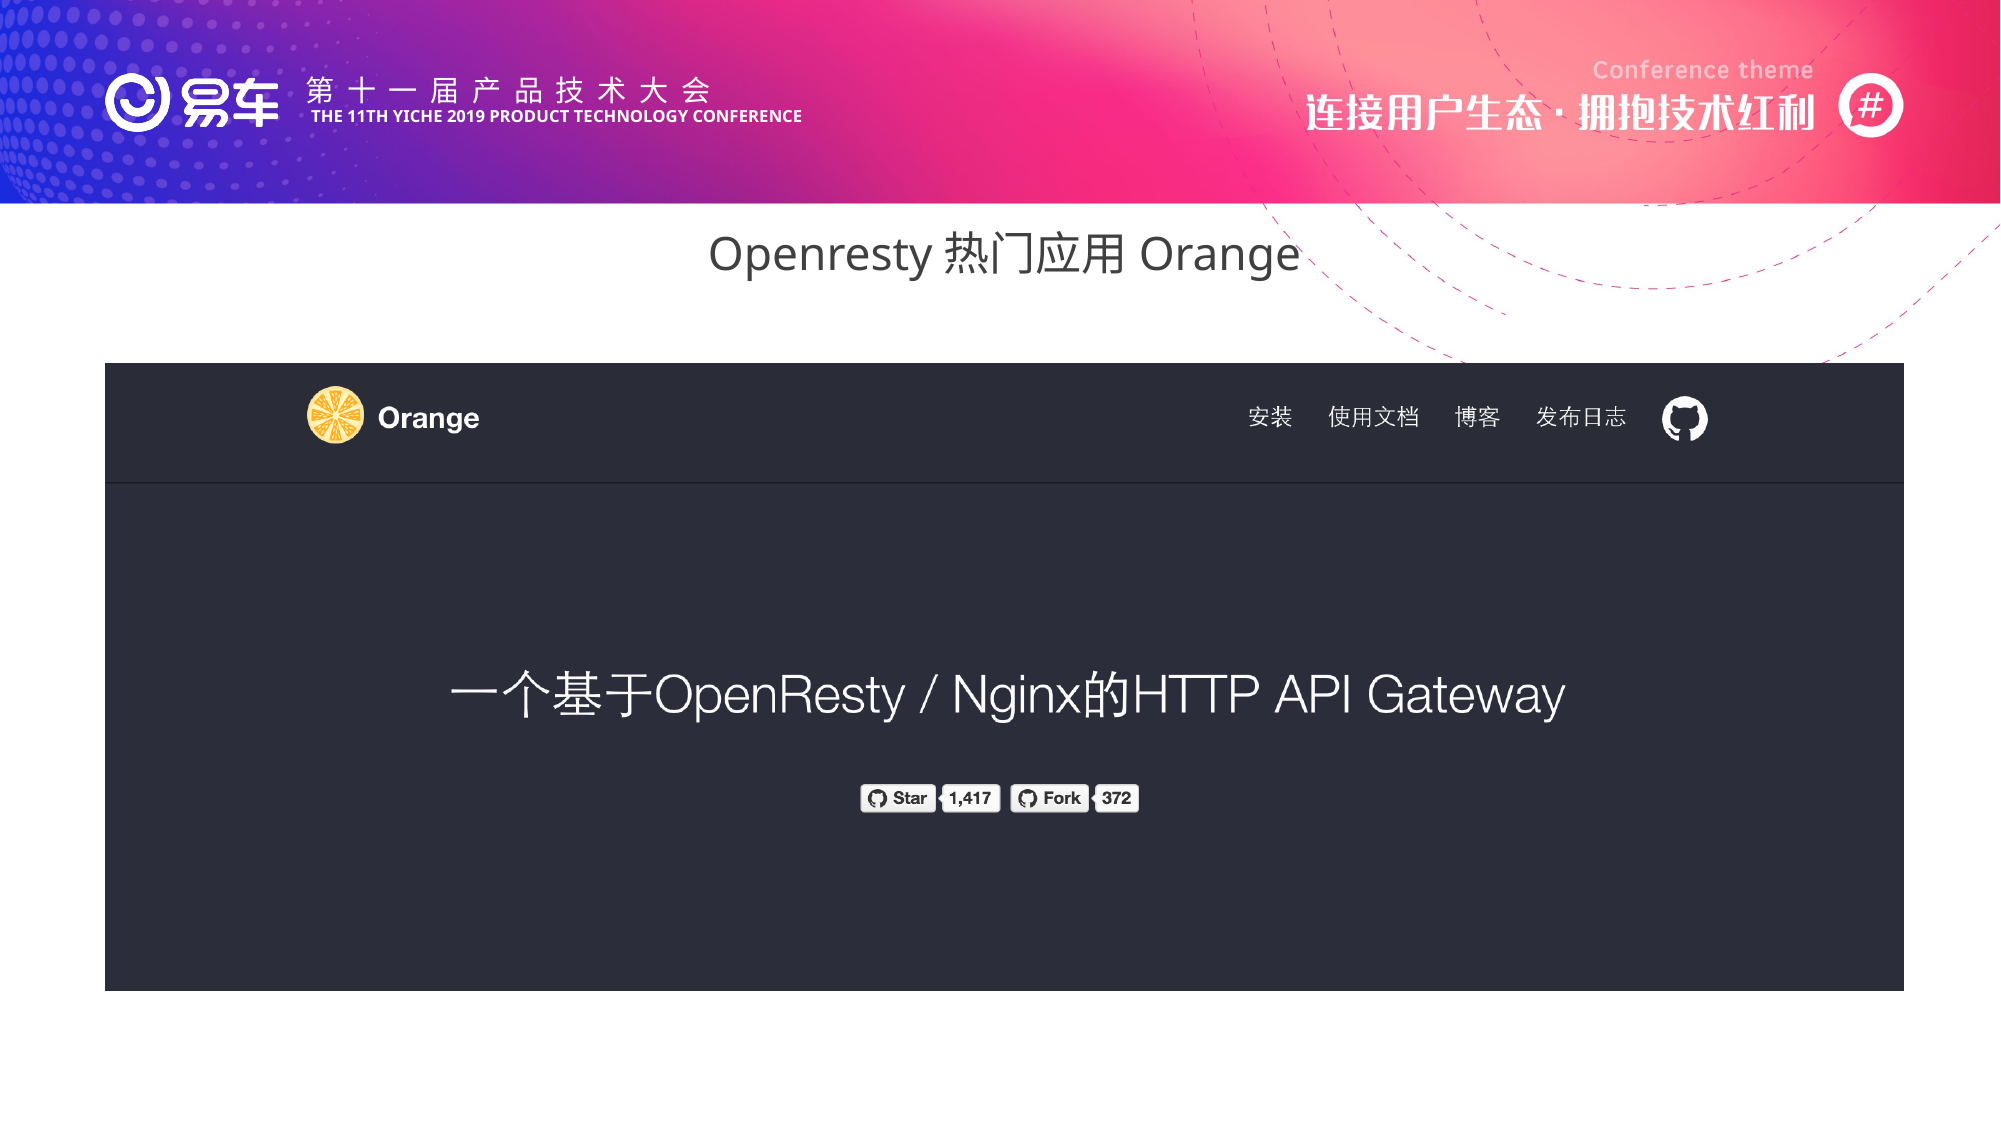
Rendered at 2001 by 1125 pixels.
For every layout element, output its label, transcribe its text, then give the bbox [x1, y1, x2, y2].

title Openresty热门应用Orange [105, 222, 1904, 300]
picture [0, 0, 2001, 1125]
